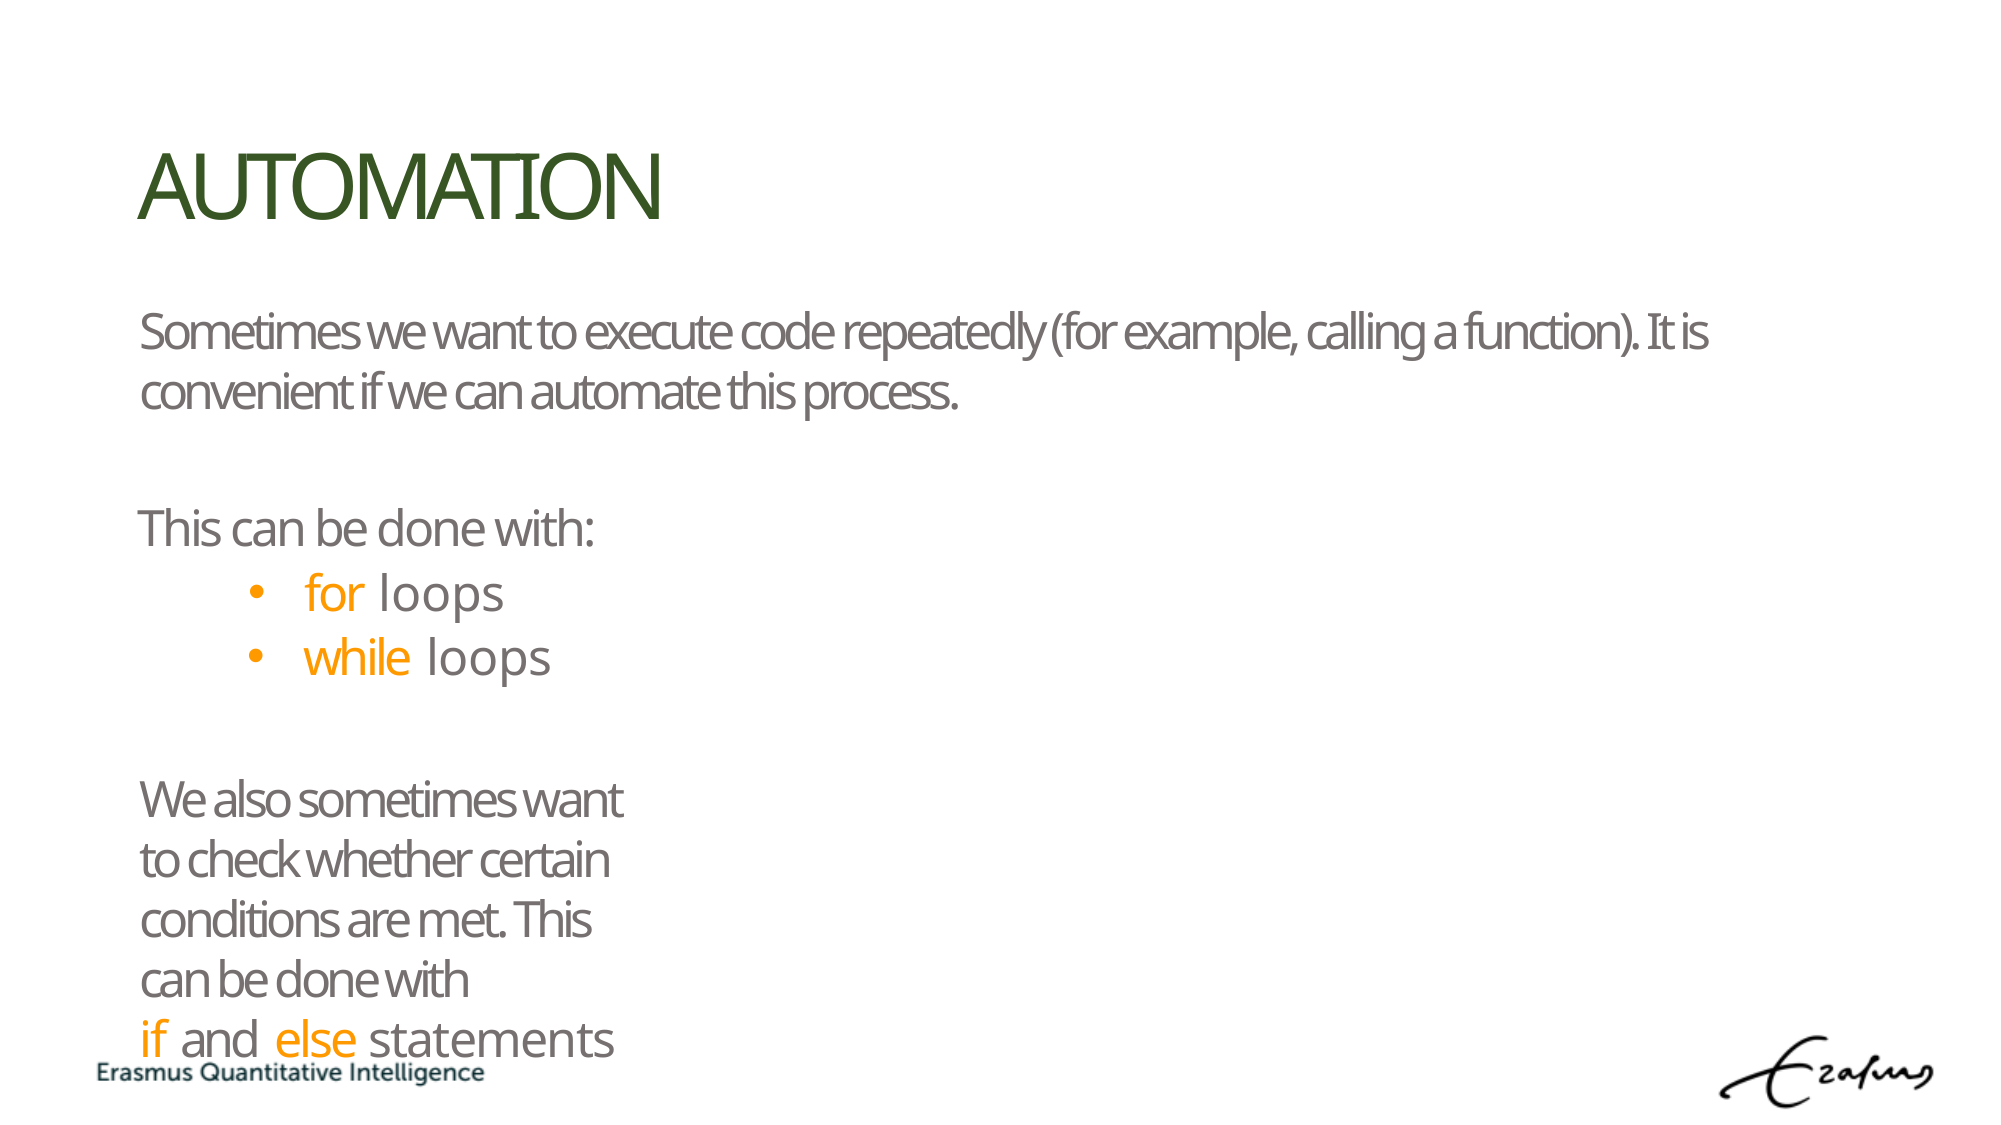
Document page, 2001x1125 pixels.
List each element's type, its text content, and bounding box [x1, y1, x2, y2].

title AUTOMATION [88, 86, 1804, 277]
text_box Sometimes we want to execute code repeatedly (for example, calling a function). It is convenient if we can automate this process. This can be done with: for loops while loops We also sometimes want to check whether certain conditions are met. This can be done with if and else statements [137, 282, 1744, 1068]
